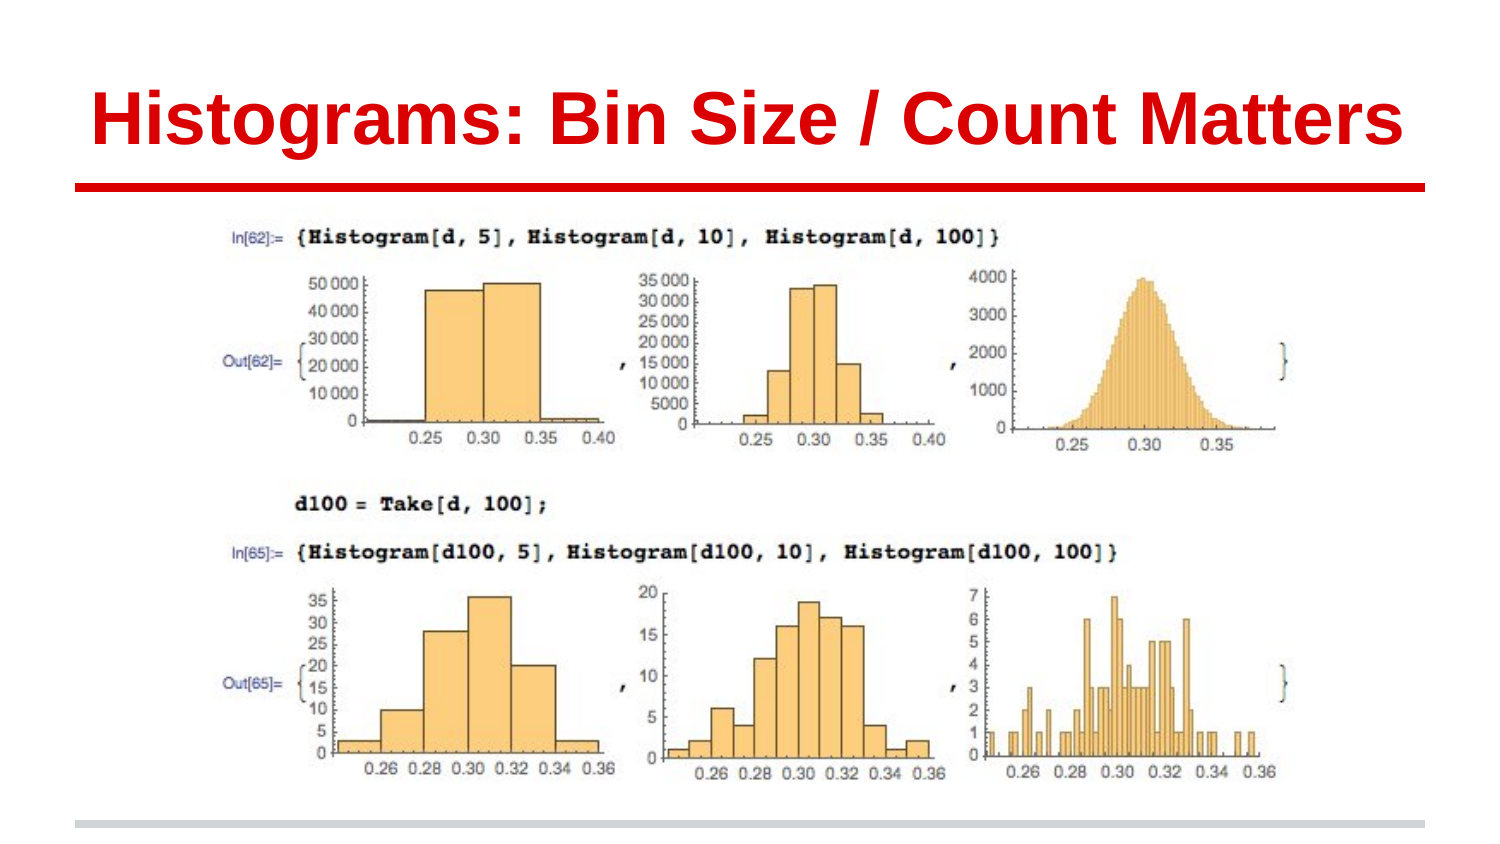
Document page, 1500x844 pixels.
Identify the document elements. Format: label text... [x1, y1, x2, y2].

title Histograms: Bin Size / Count Matters [75, 33, 1425, 175]
picture [198, 206, 1346, 797]
list [75, 196, 1425, 808]
